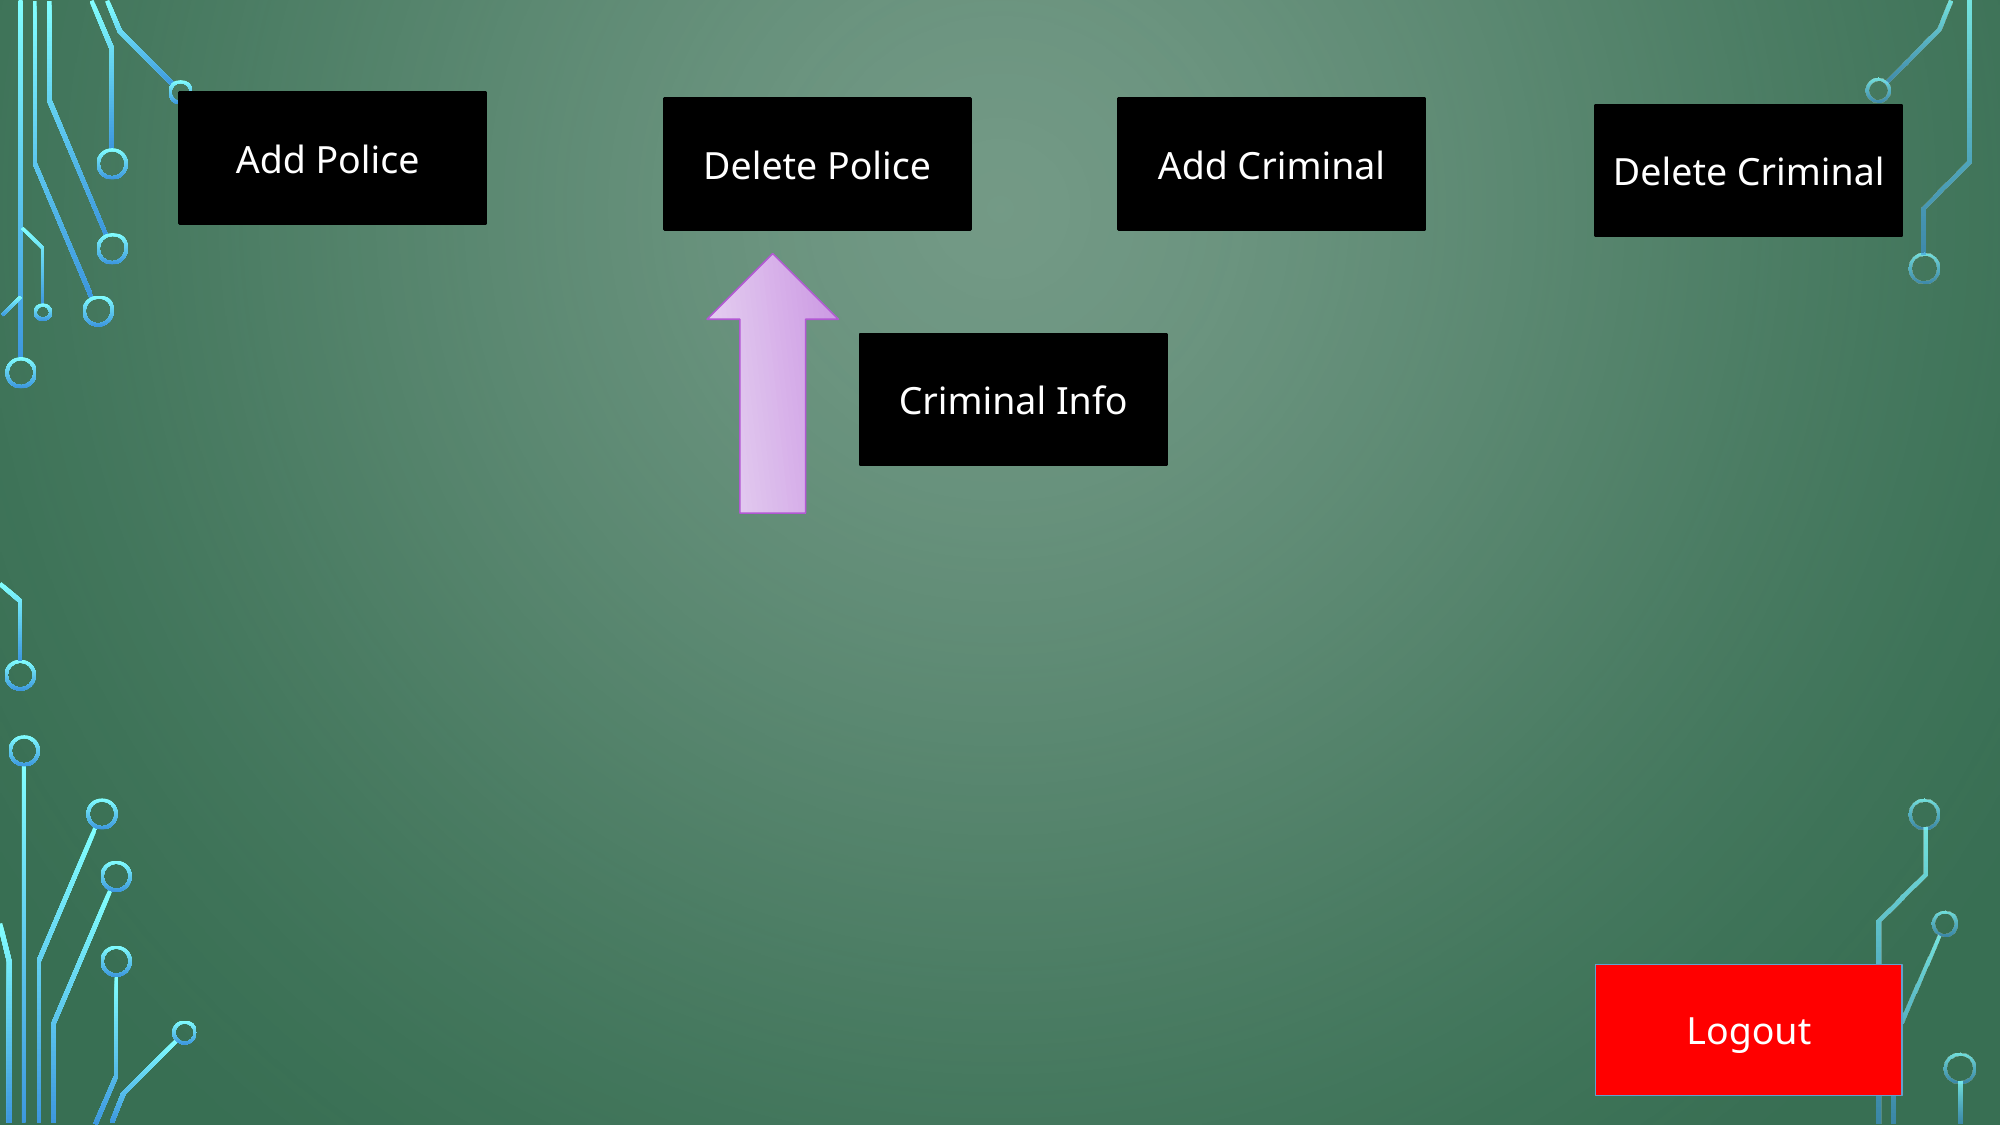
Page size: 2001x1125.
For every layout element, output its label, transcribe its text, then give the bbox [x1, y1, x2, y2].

text_box Logout [1595, 964, 1903, 1096]
text_box Add Criminal [1117, 97, 1426, 231]
text_box Delete Criminal [1594, 104, 1903, 237]
text_box Add Police [178, 91, 487, 225]
text_box Criminal Info [859, 333, 1168, 466]
text_box Delete Police [663, 97, 972, 231]
text_box [706, 253, 840, 514]
